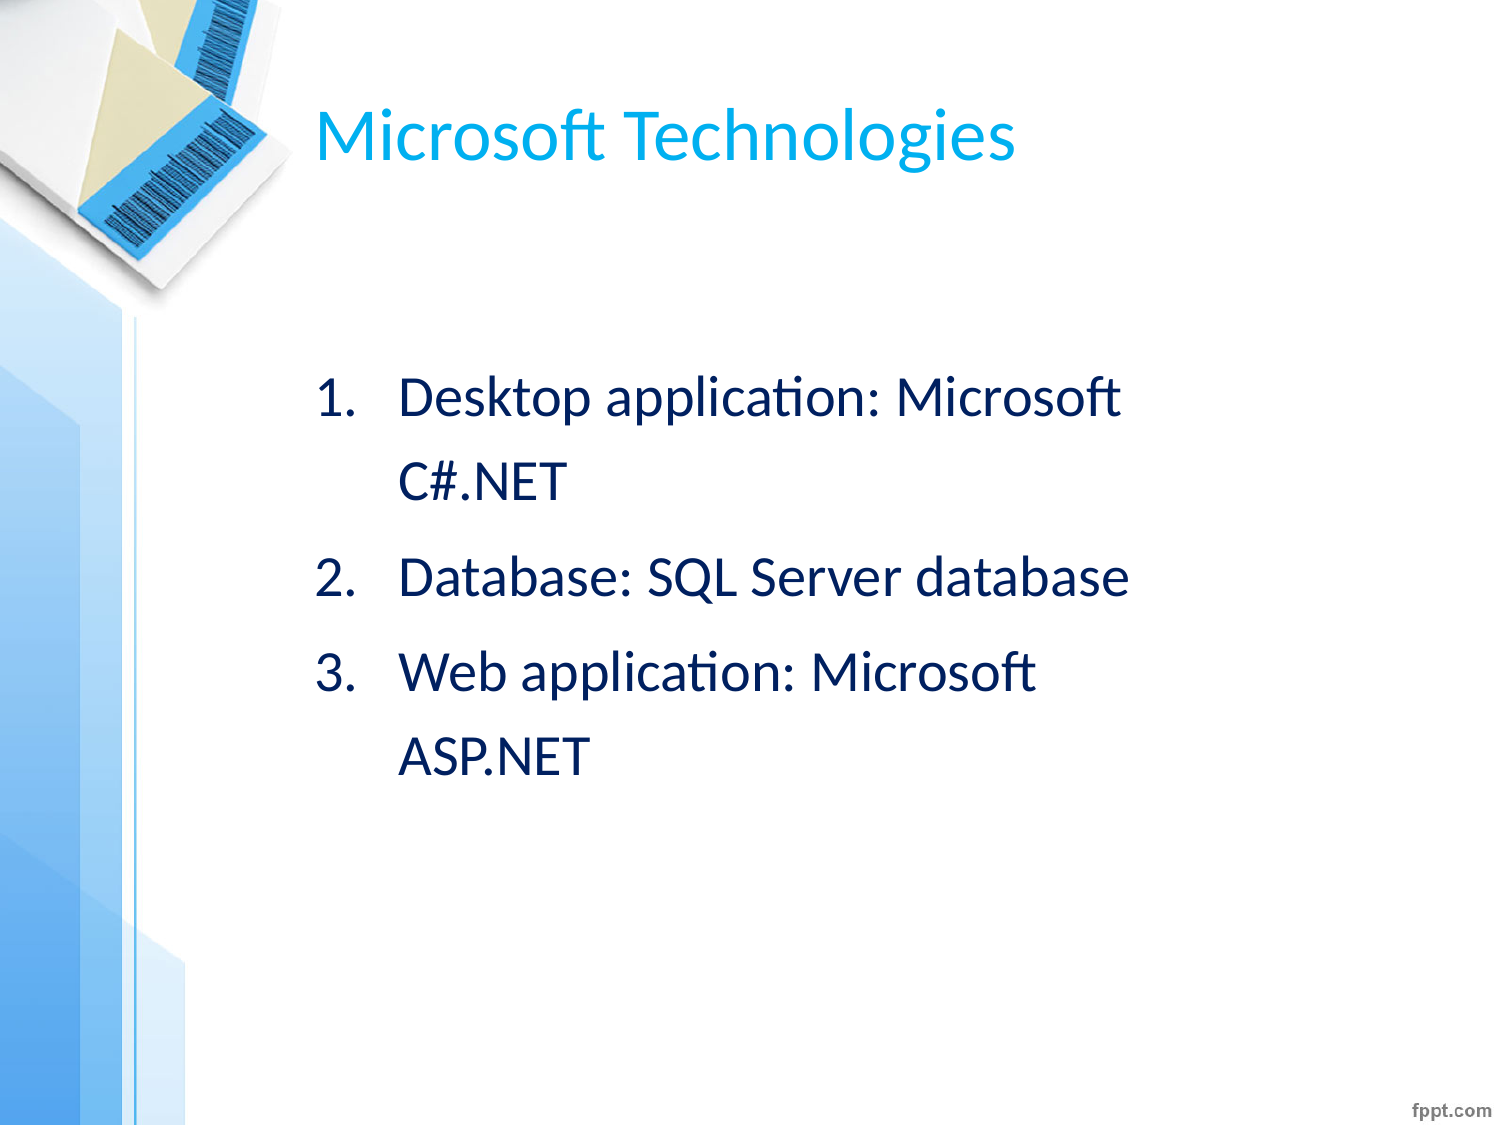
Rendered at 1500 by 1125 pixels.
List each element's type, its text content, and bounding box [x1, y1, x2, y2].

picture [0, 0, 1500, 1125]
title Microsoft Technologies [299, 36, 1477, 224]
list Desktop application: Microsoft C#.NET Database: SQL Server database Web application: Microsoft ASP.NET [299, 337, 1201, 989]
